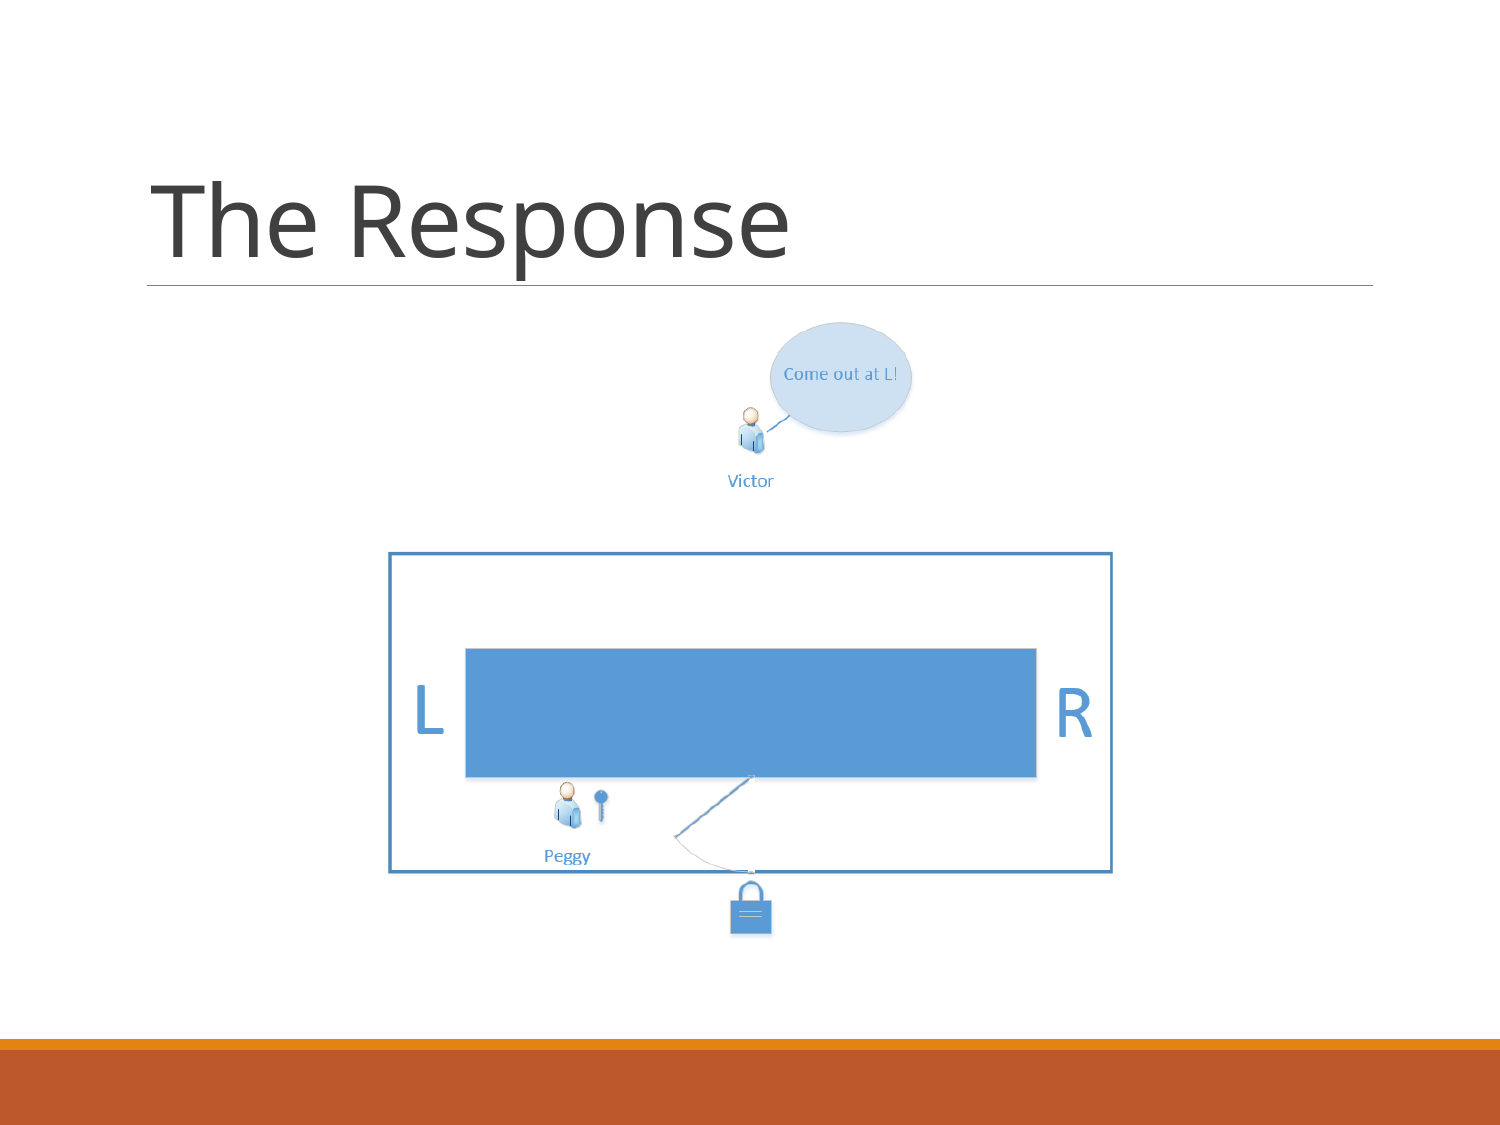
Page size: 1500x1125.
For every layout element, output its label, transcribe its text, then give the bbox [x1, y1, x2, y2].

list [308, 302, 1200, 964]
title The Response [135, 47, 1373, 285]
